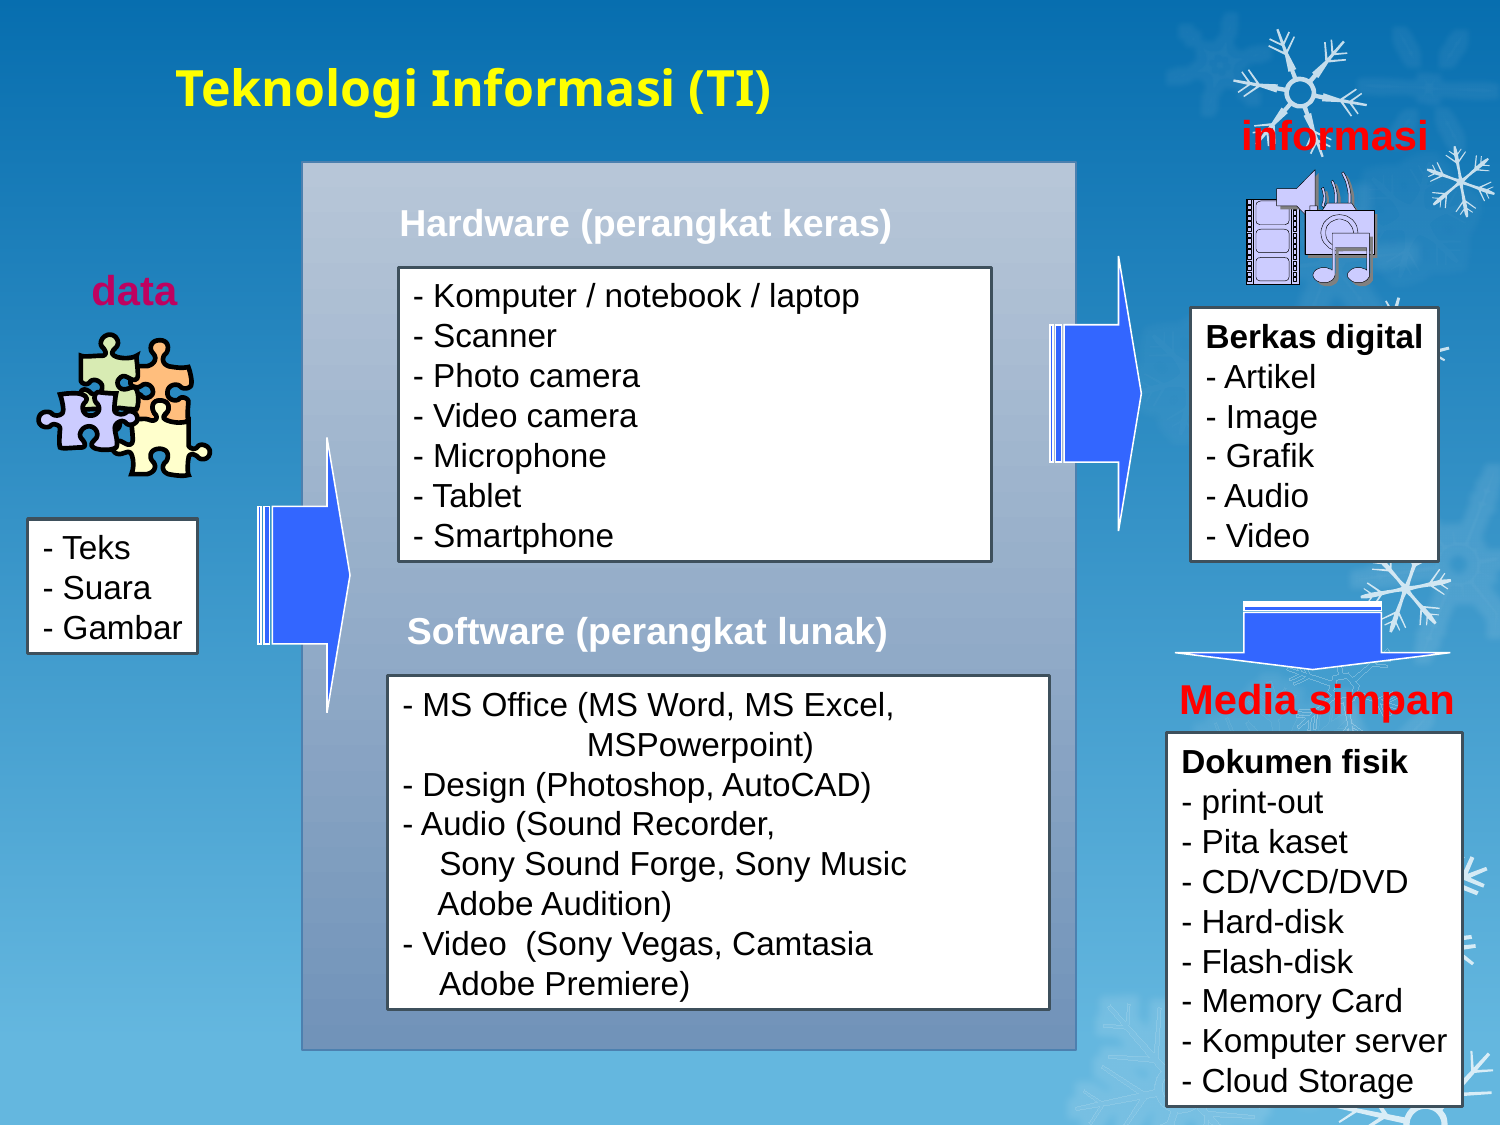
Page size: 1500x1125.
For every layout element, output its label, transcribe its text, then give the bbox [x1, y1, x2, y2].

text_box [301, 259, 1077, 1051]
text_box [263, 506, 270, 644]
text_box [1055, 324, 1062, 463]
text_box [1064, 256, 1142, 532]
title Teknologi Informasi (TI) [160, 48, 1242, 259]
text_box [1049, 324, 1053, 463]
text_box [1224, 101, 1446, 290]
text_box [22, 255, 211, 656]
text_box - MS Office (MS Word, MS Excel, MSPowerpoint) - Design (Photoshop, AutoCAD) - Audio (Sound Recorder, Sony Sound Forge, Sony Music Adobe Audition) - Video (Sony Vegas, Camtasia Adobe Premiere) [386, 674, 1051, 1011]
text_box Berkas digital - Artikel - Image - Grafik - Audio - Video [1189, 306, 1440, 563]
text_box Hardware (perangkat keras) [384, 191, 908, 252]
text_box Dokumen fisik - print-out - Pita kaset - CD/VCD/DVD - Hard-disk - Flash-disk - Memory Card - Komputer server - Cloud Storage [1165, 731, 1464, 1108]
text_box [272, 437, 351, 713]
text_box Media simpan [1164, 665, 1470, 730]
text_box [1175, 612, 1451, 670]
text_box Software (perangkat lunak) [392, 599, 904, 660]
text_box - Komputer / notebook / laptop - Scanner - Photo camera - Video camera - Microphone - Tablet - Smartphone [397, 266, 993, 563]
text_box [1243, 606, 1382, 611]
